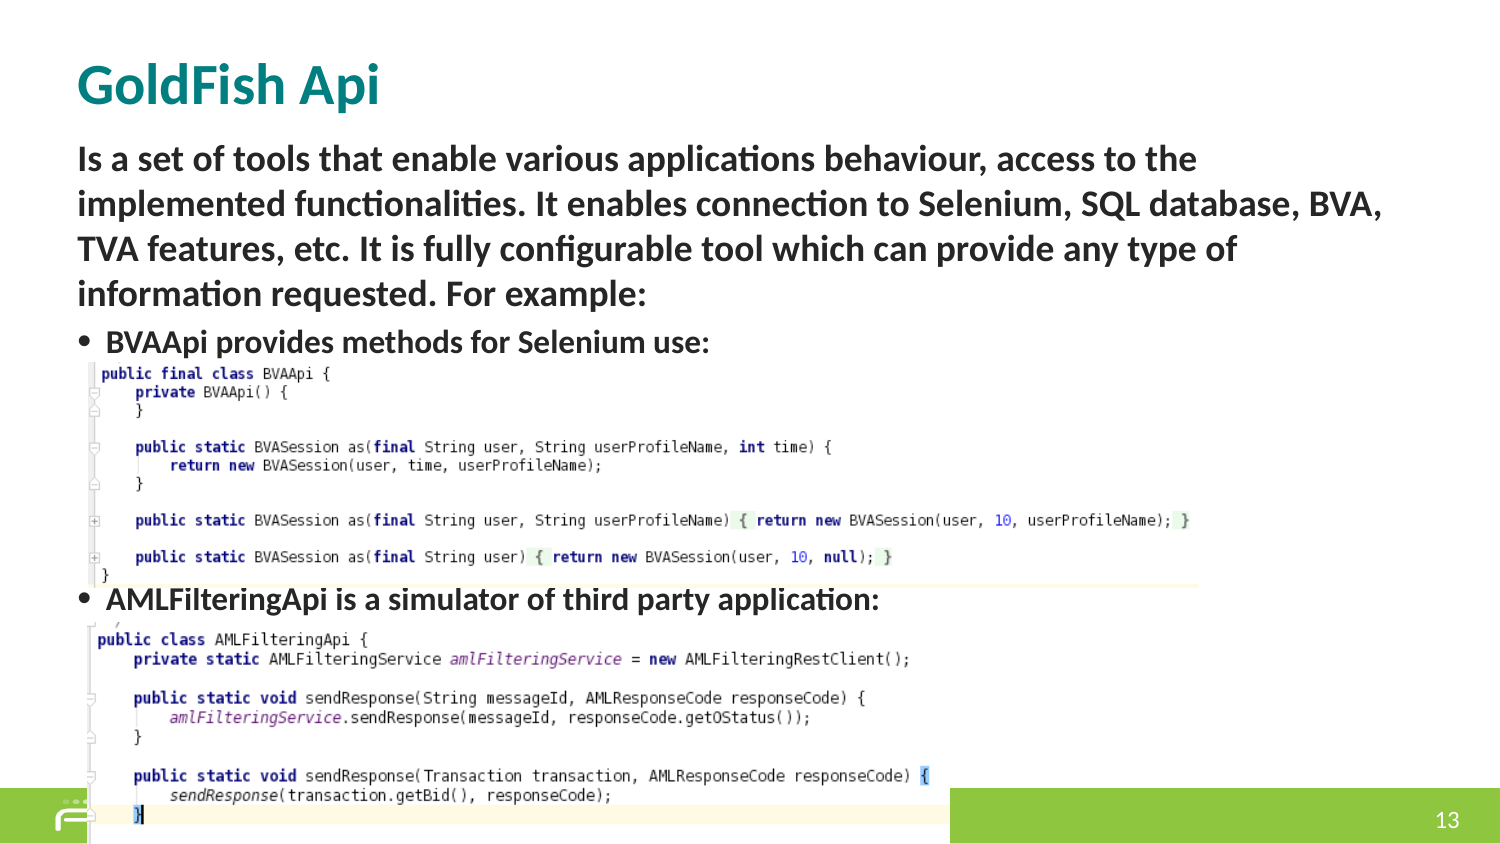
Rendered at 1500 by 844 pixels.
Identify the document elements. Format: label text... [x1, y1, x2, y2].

list Is a set of tools that enable various applications behaviour, access to the implemented functionalities. It enables connection to Selenium, SQL database, BVA, TVA features, etc. It is fully configurable tool which can provide any type of information requested. For example: BVAApi provides methods for Selenium use: AMLFilteringApi is a simulator of third party application: [62, 126, 1426, 812]
picture [0, 0, 1500, 844]
slide_number 13 [1320, 804, 1475, 833]
title GoldFish Api [62, 28, 1426, 126]
